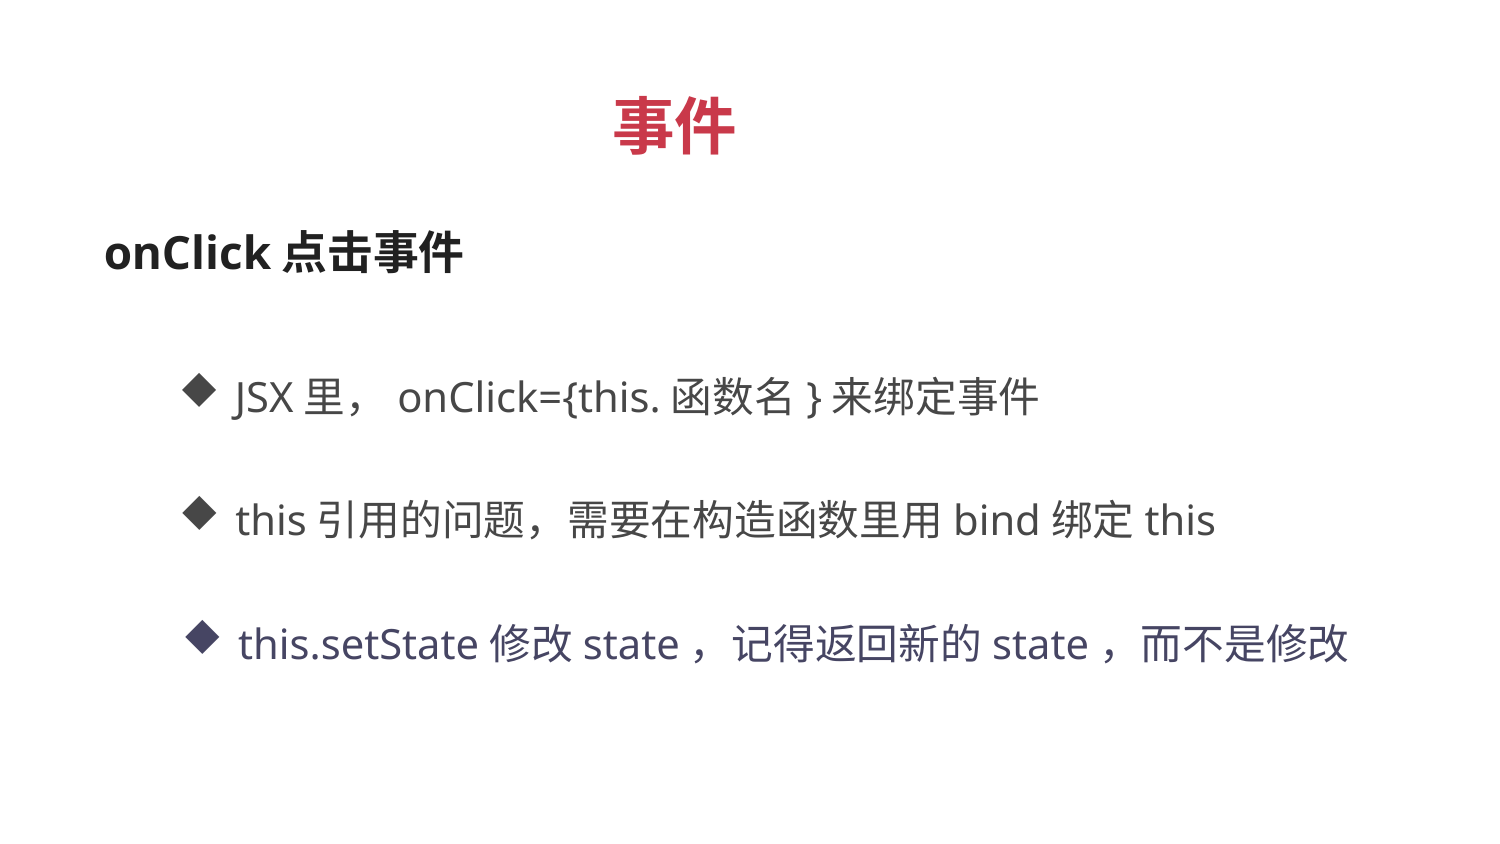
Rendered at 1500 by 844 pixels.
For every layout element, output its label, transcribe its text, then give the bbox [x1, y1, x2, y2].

text_box this.setState修改state，记得返回新的state，而不是修改 [91, 610, 1497, 675]
text_box JSX里，onClick={this.函数名}来绑定事件 [88, 363, 1494, 428]
list onClick点击事件 [76, 208, 1427, 293]
text_box this引用的问题，需要在构造函数里用bind绑定this [89, 486, 1495, 552]
text_box 事件 [597, 79, 753, 170]
